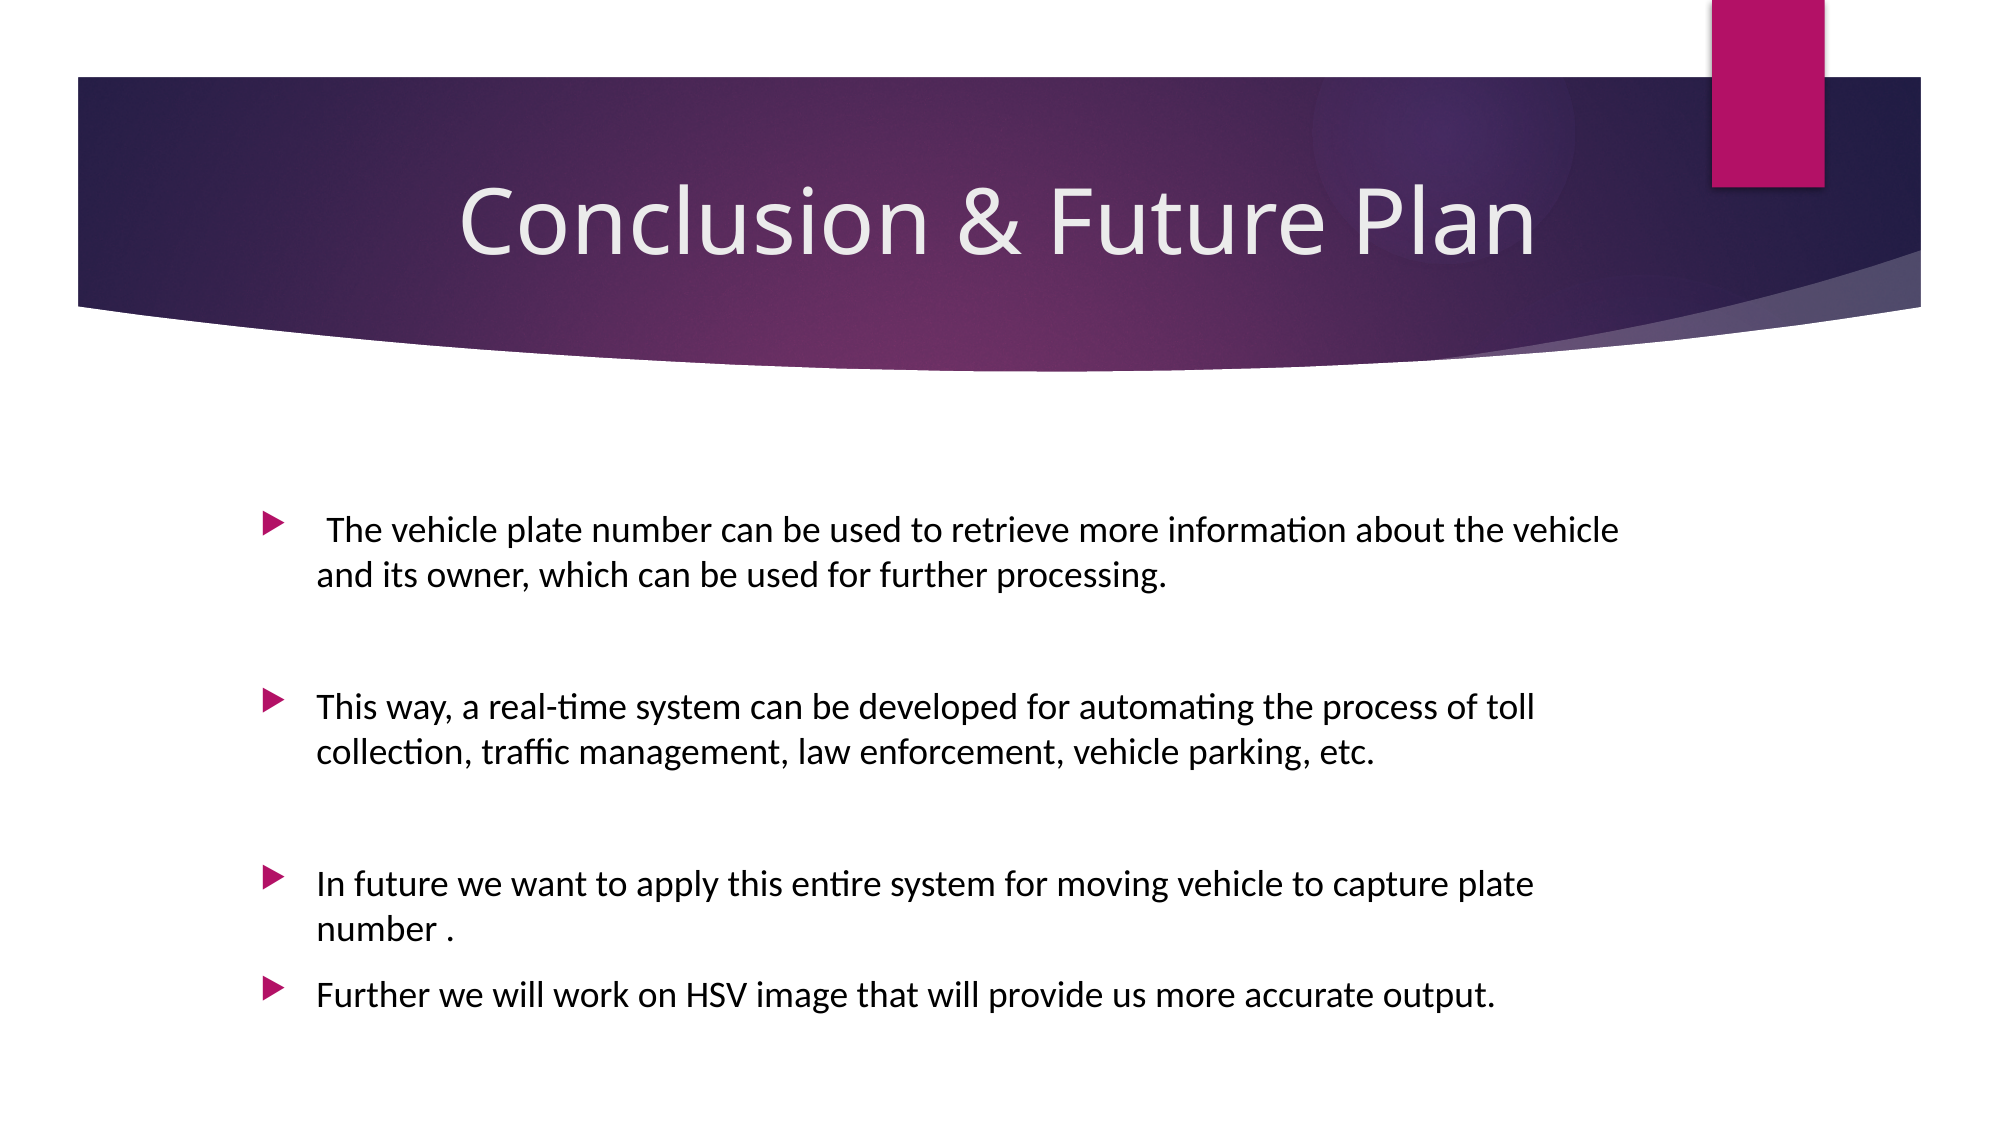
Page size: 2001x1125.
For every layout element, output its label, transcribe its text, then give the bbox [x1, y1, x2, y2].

title Conclusion & Future Plan [189, 159, 1627, 276]
list The vehicle plate number can be used to retrieve more information about the vehicle and its owner, which can be used for further processing. This way, a real-time system can be developed for automating the process of toll collection, traffic management, law enforcement, vehicle parking, etc. In future we want to apply this entire system for moving vehicle to capture plate number . Further we will work on HSV image that will provide us more accurate output. [245, 497, 1693, 1059]
